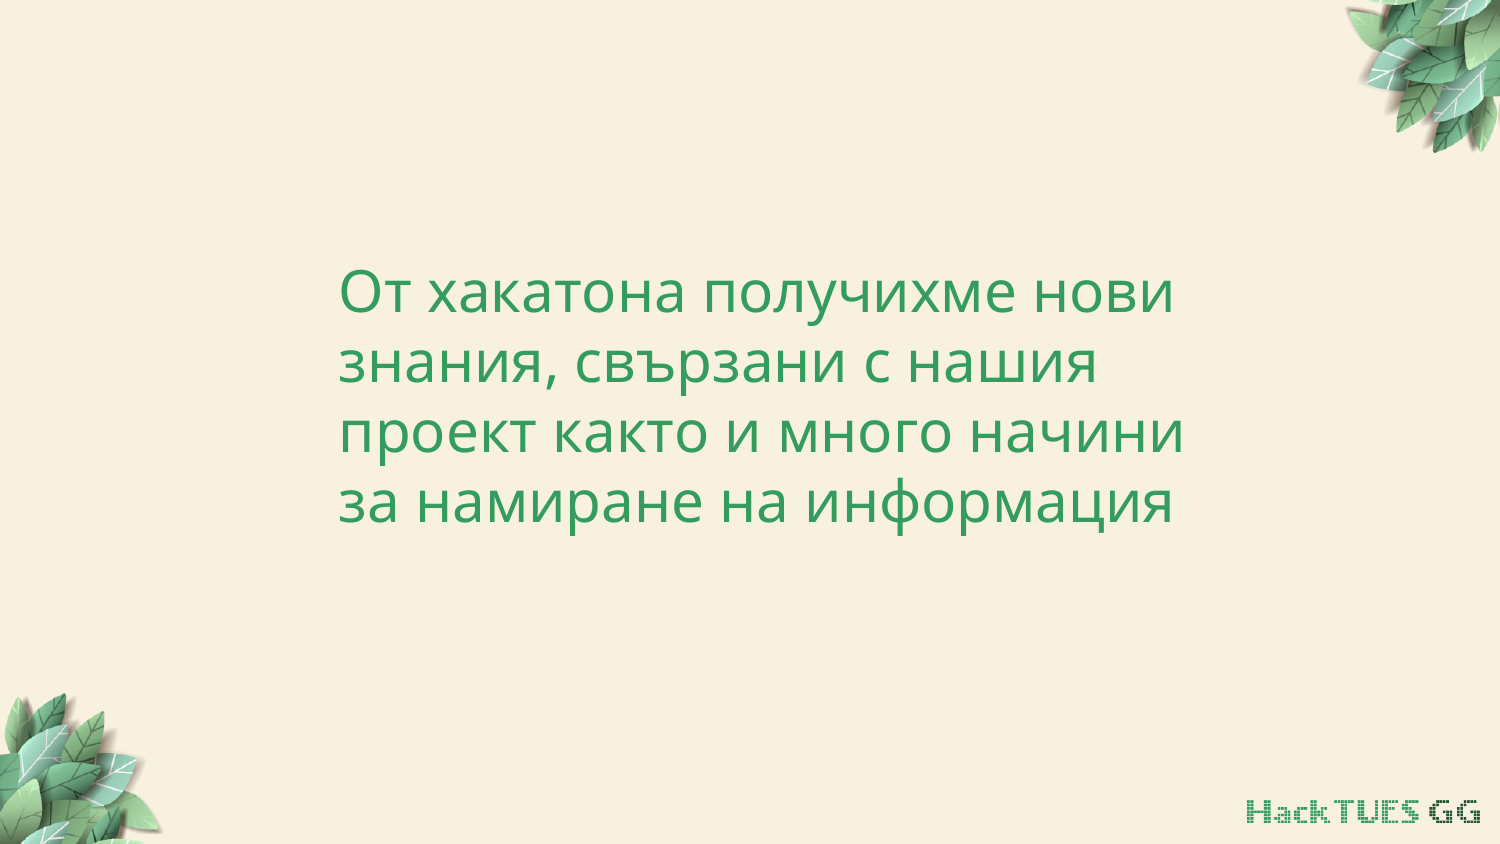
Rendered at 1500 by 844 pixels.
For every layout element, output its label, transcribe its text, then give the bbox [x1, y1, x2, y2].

title От хакатона получихме нови знания, свързани с нашия проект както и много начини за намиране на информация [323, 239, 1227, 485]
picture [0, 0, 1500, 844]
